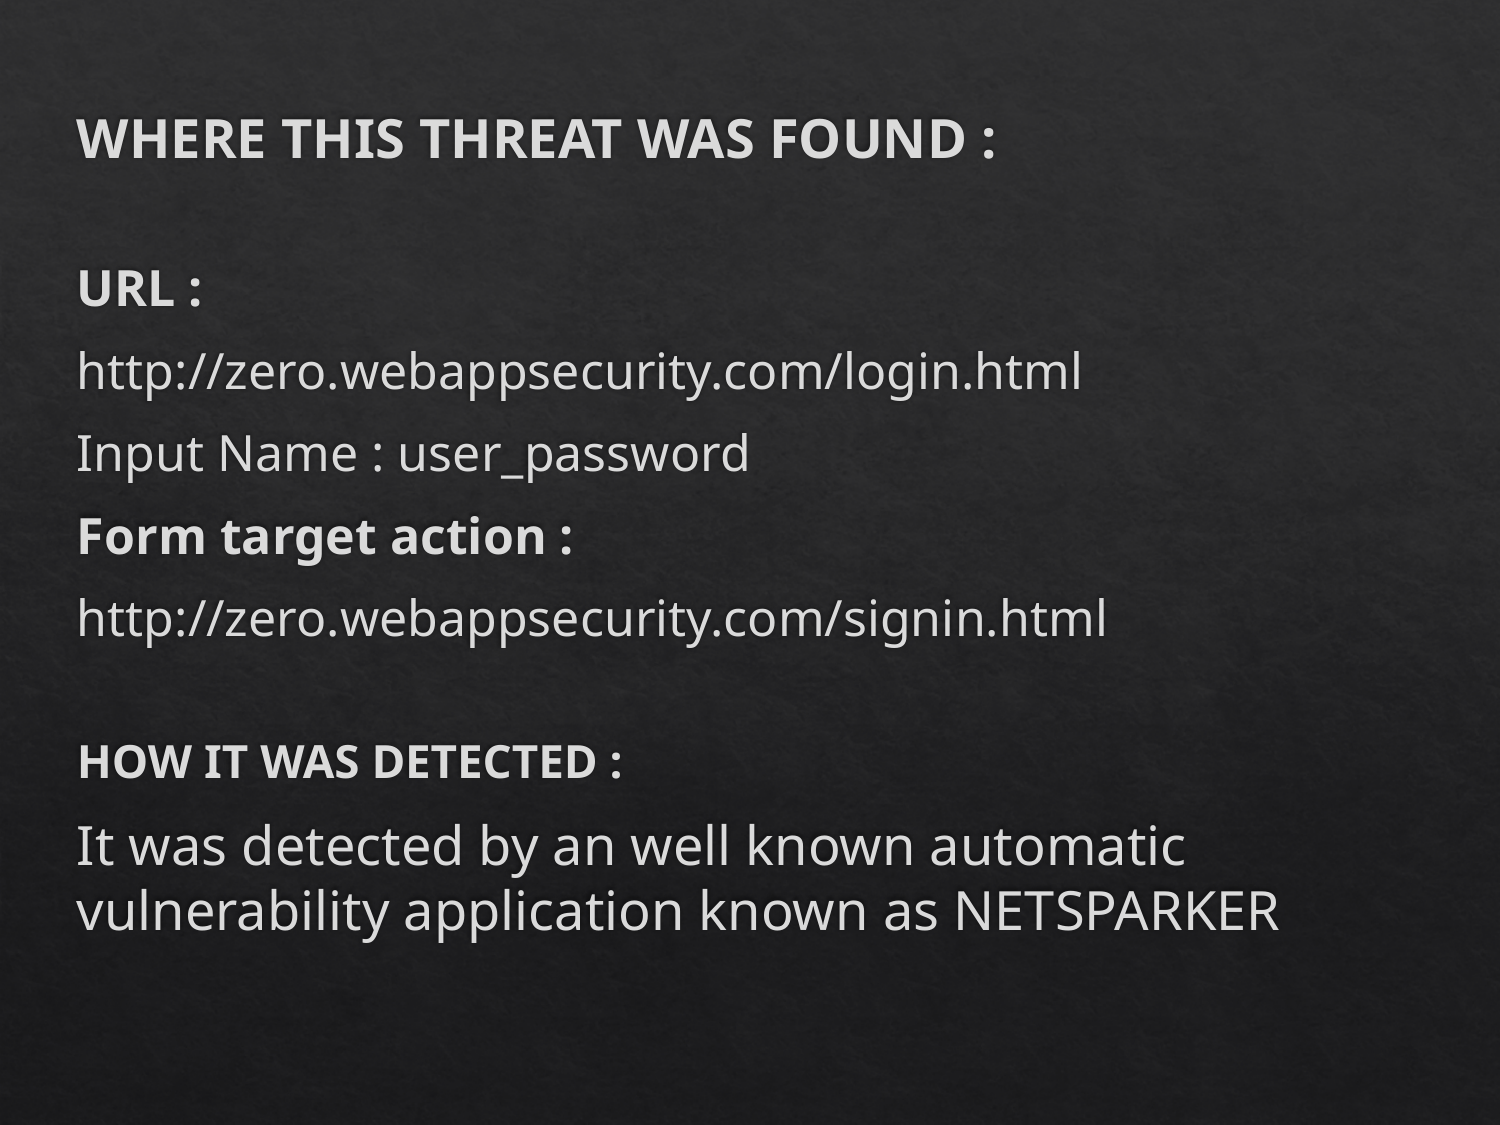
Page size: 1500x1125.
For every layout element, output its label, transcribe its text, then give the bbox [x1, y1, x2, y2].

list WHERE THIS THREAT WAS FOUND : URL : http://zero.webappsecurity.com/login.html Input Name : user_password Form target action : http://zero.webappsecurity.com/signin.html HOW IT WAS DETECTED : It was detected by an well known automatic vulnerability application known as NETSPARKER [0, 3, 1500, 1066]
